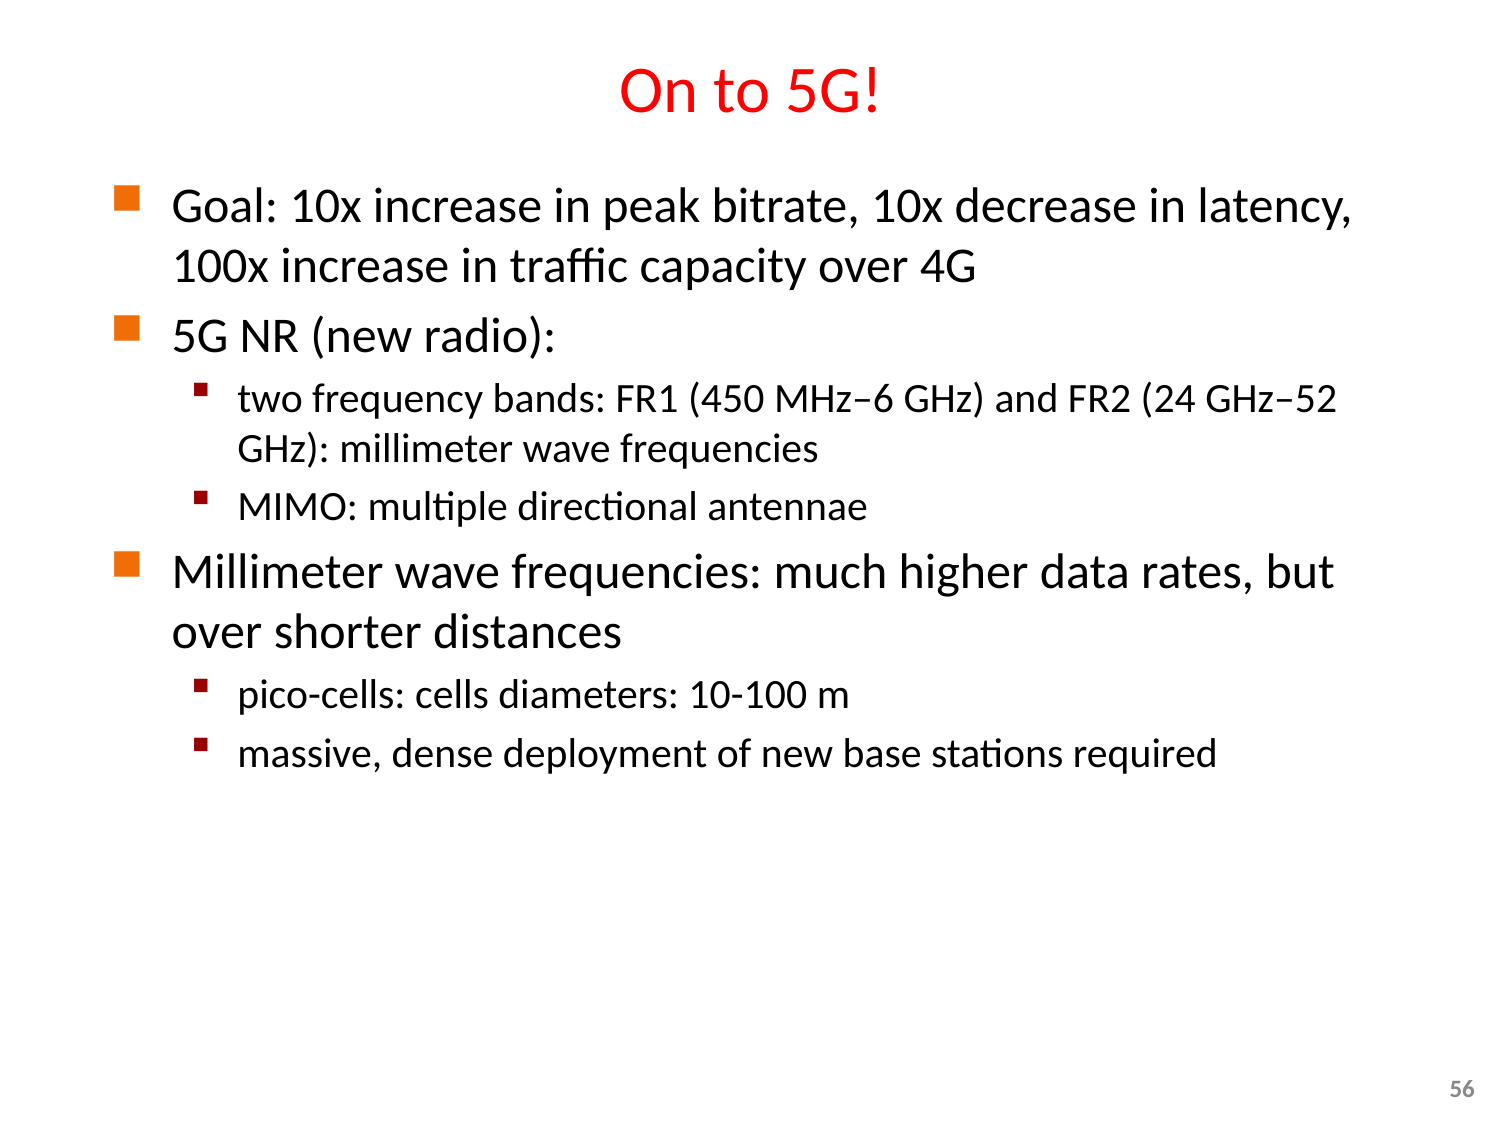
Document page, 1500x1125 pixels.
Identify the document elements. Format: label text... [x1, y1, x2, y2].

text_box Goal: 10x increase in peak bitrate, 10x decrease in latency, 100x increase in traffic capacity over 4G 5G NR (new radio): two frequency bands: FR1 (450 MHz–6 GHz) and FR2 (24 GHz–52 GHz): millimeter wave frequencies MIMO: multiple directional antennae Millimeter wave frequencies: much higher data rates, but over shorter distances pico-cells: cells diameters: 10-100 m massive, dense deployment of new base stations required [100, 164, 1447, 988]
title On to 5G! [76, 30, 1426, 141]
